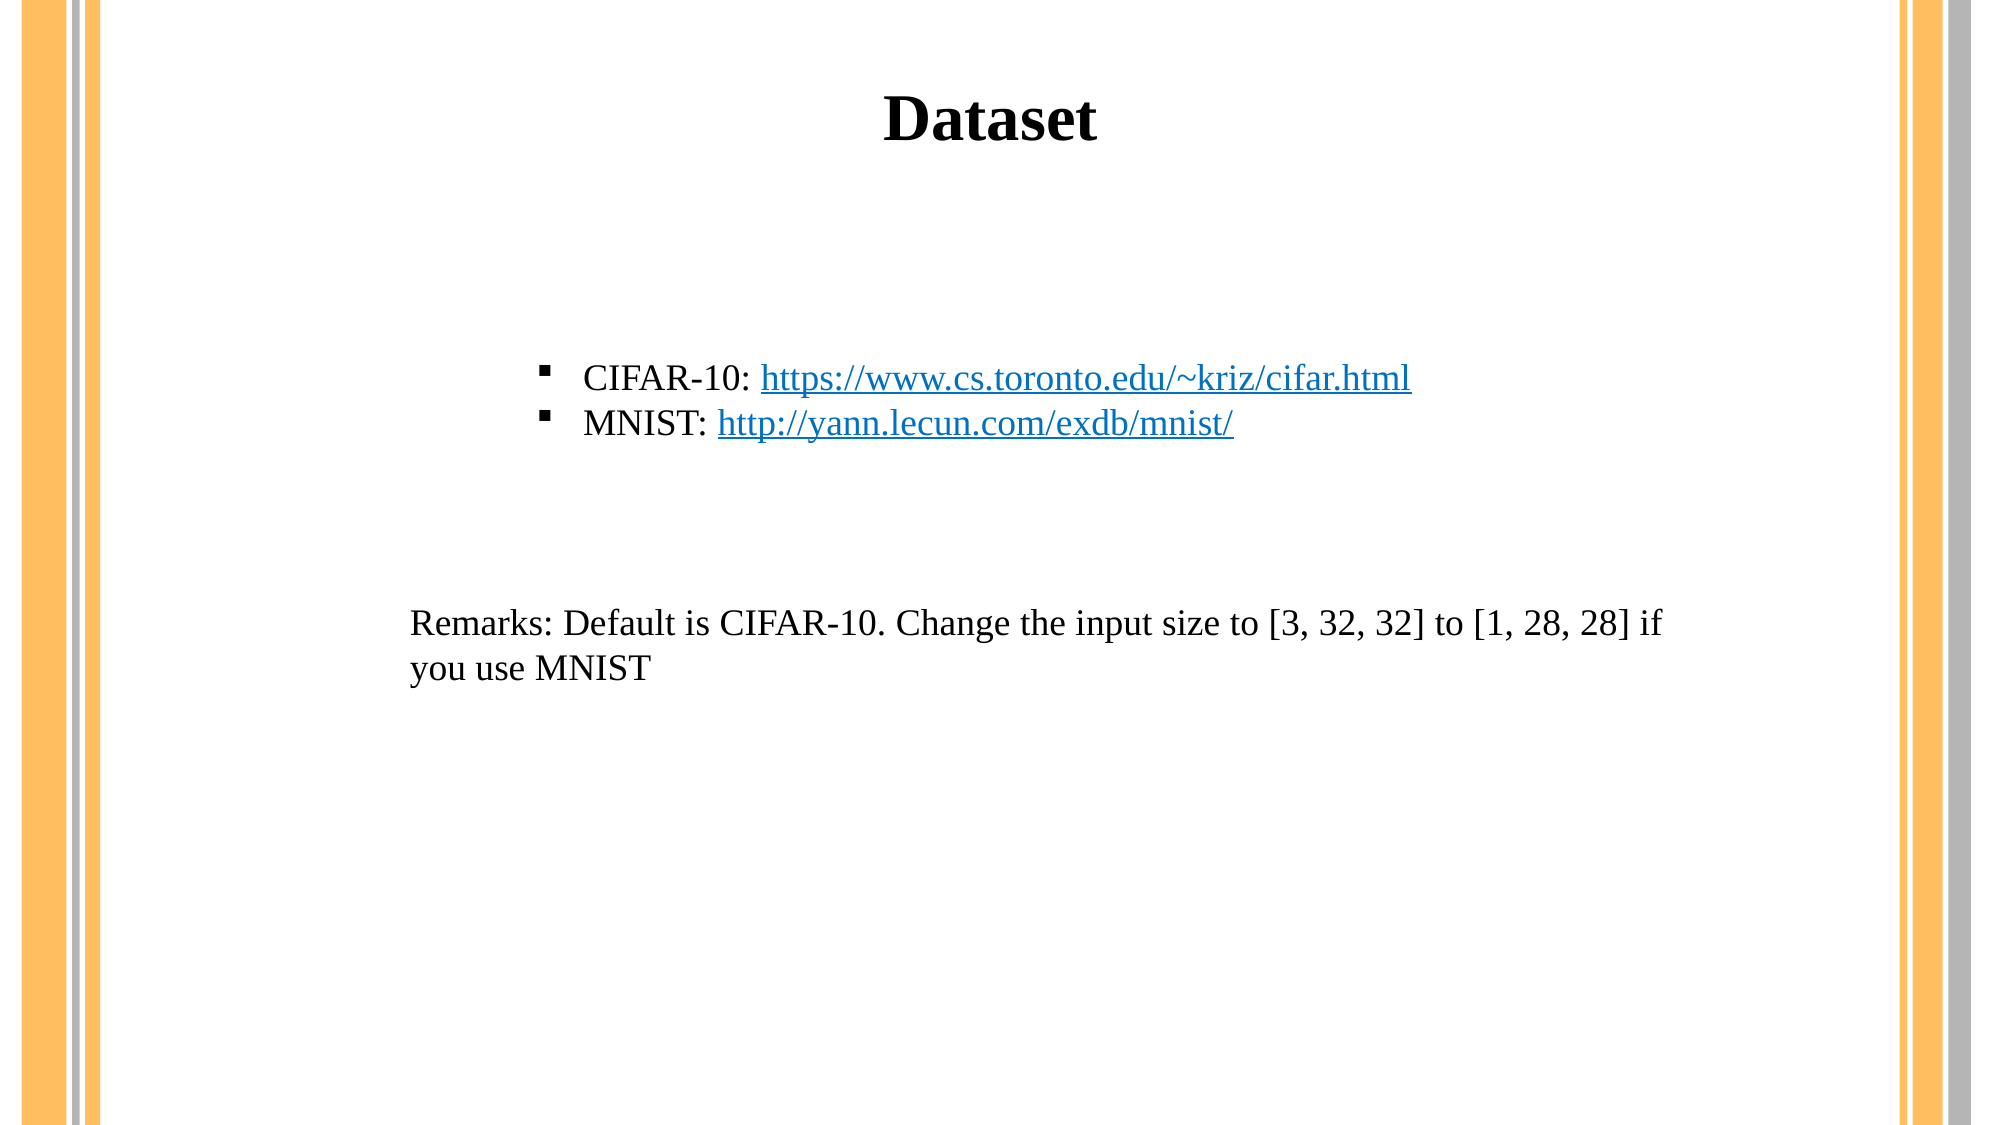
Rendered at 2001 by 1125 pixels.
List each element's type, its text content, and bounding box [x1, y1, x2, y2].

text_box Remarks: Default is CIFAR-10. Change the input size to [3, 32, 32] to [1, 28, 28] if you use MNIST [394, 590, 1712, 696]
text_box Dataset [868, 66, 1699, 161]
text_box CIFAR-10: https://www.cs.toronto.edu/~kriz/cifar.html MNIST: http://yann.lecun.com/exdb/mnist/ [521, 345, 1909, 451]
